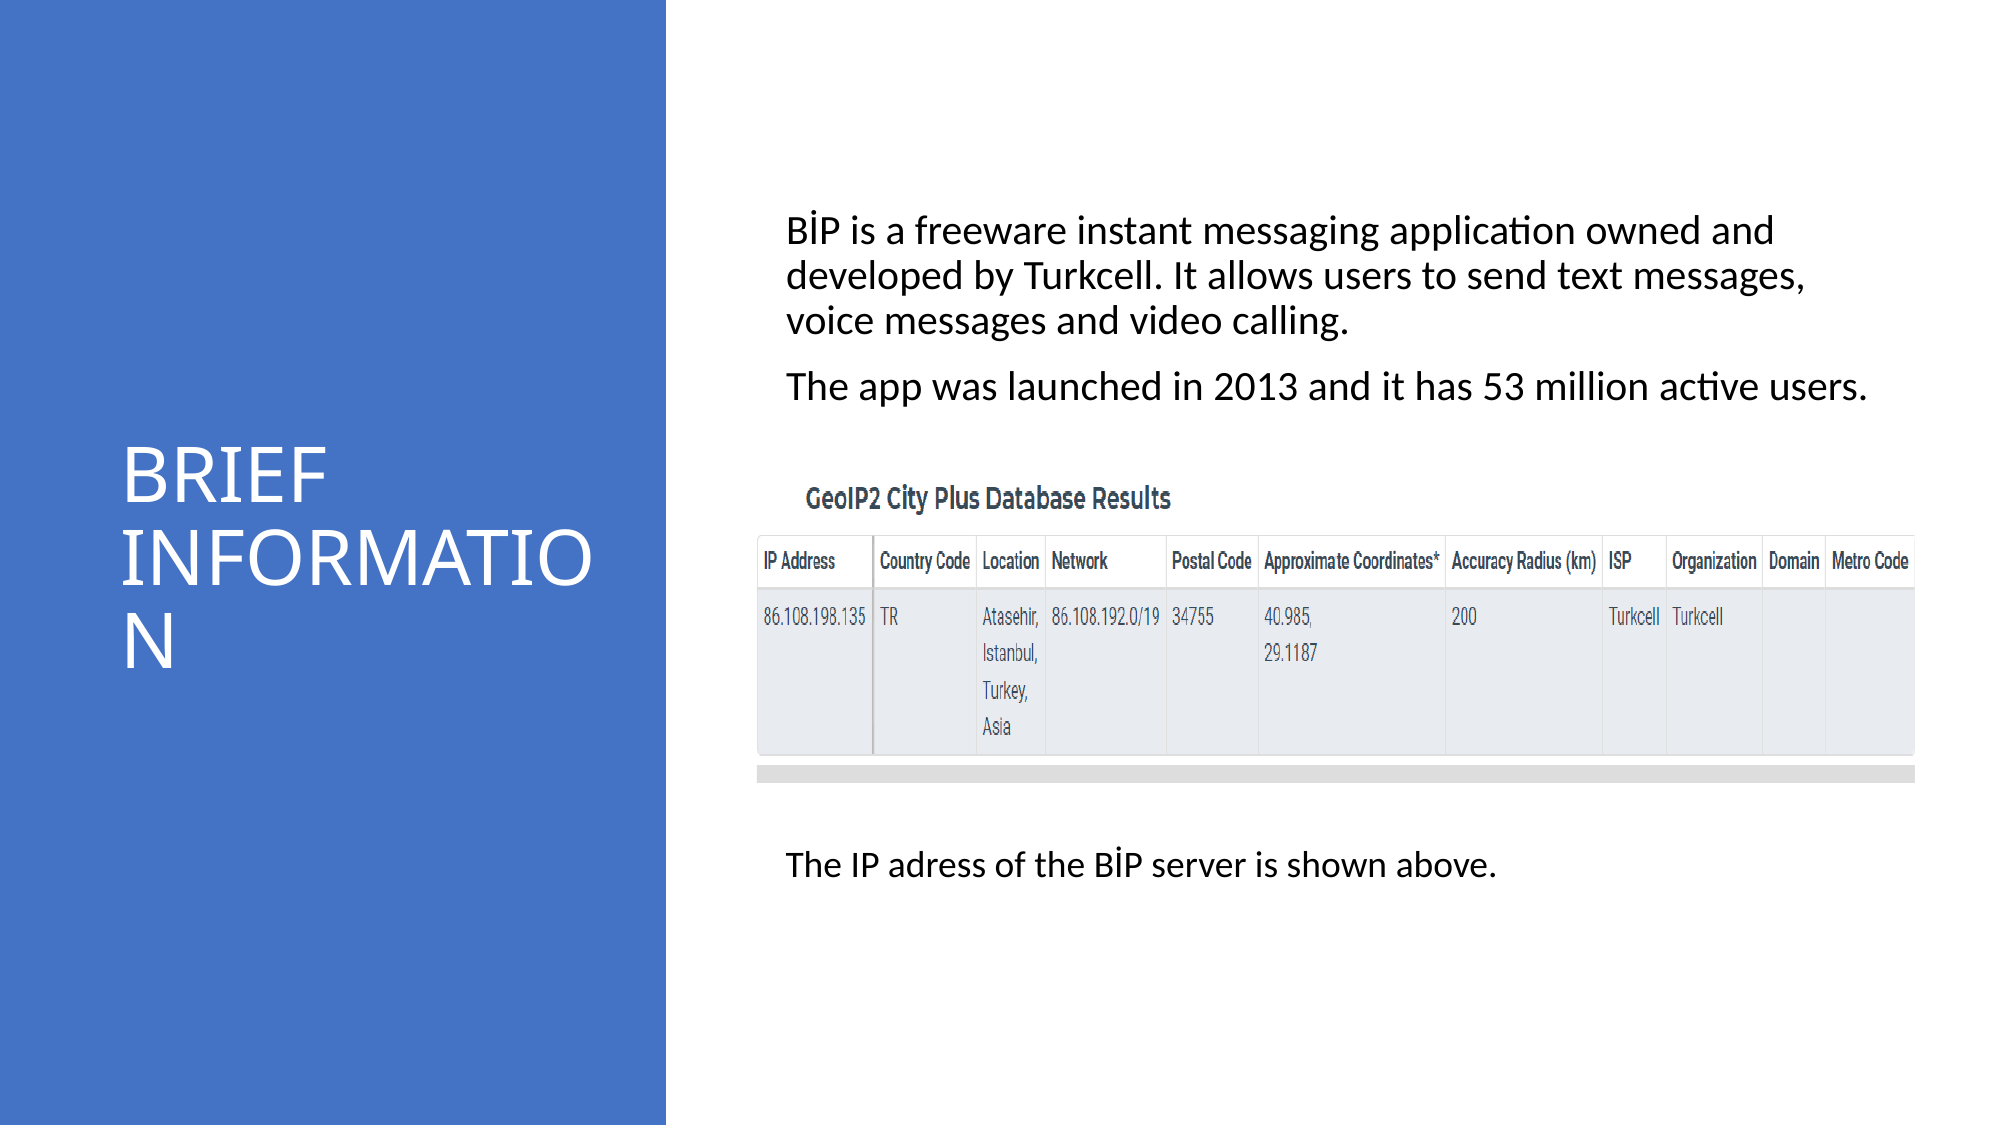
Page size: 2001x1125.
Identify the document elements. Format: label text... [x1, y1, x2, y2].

title BRIEF INFORMATION [105, 104, 614, 1026]
list BİP is a freeware instant messaging application owned and developed by Turkcell. It allows users to send text messages, voice messages and video calling. The app was launched in 2013 and it has 53 million active users. [770, 104, 1895, 478]
text_box [0, 0, 667, 1125]
picture [753, 478, 1915, 794]
text_box The IP adress of the BİP server is shown above. [770, 833, 1915, 893]
